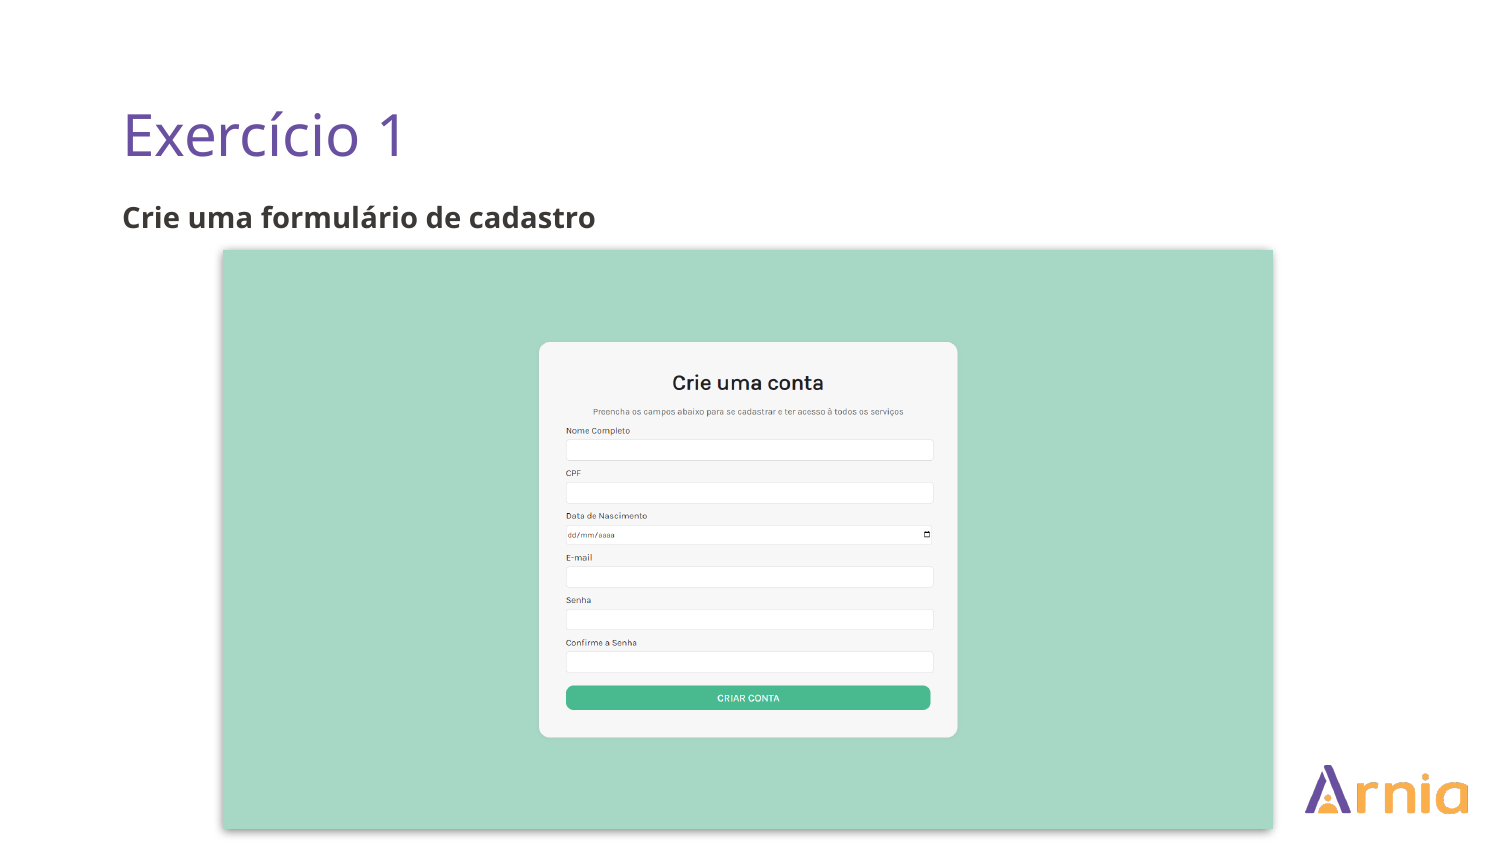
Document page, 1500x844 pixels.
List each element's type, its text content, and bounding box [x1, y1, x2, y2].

picture [223, 249, 1274, 829]
text_box Exercício 1 [107, 83, 1272, 184]
text_box Crie uma formulário de cadastro [107, 184, 1390, 250]
picture [1304, 764, 1469, 814]
